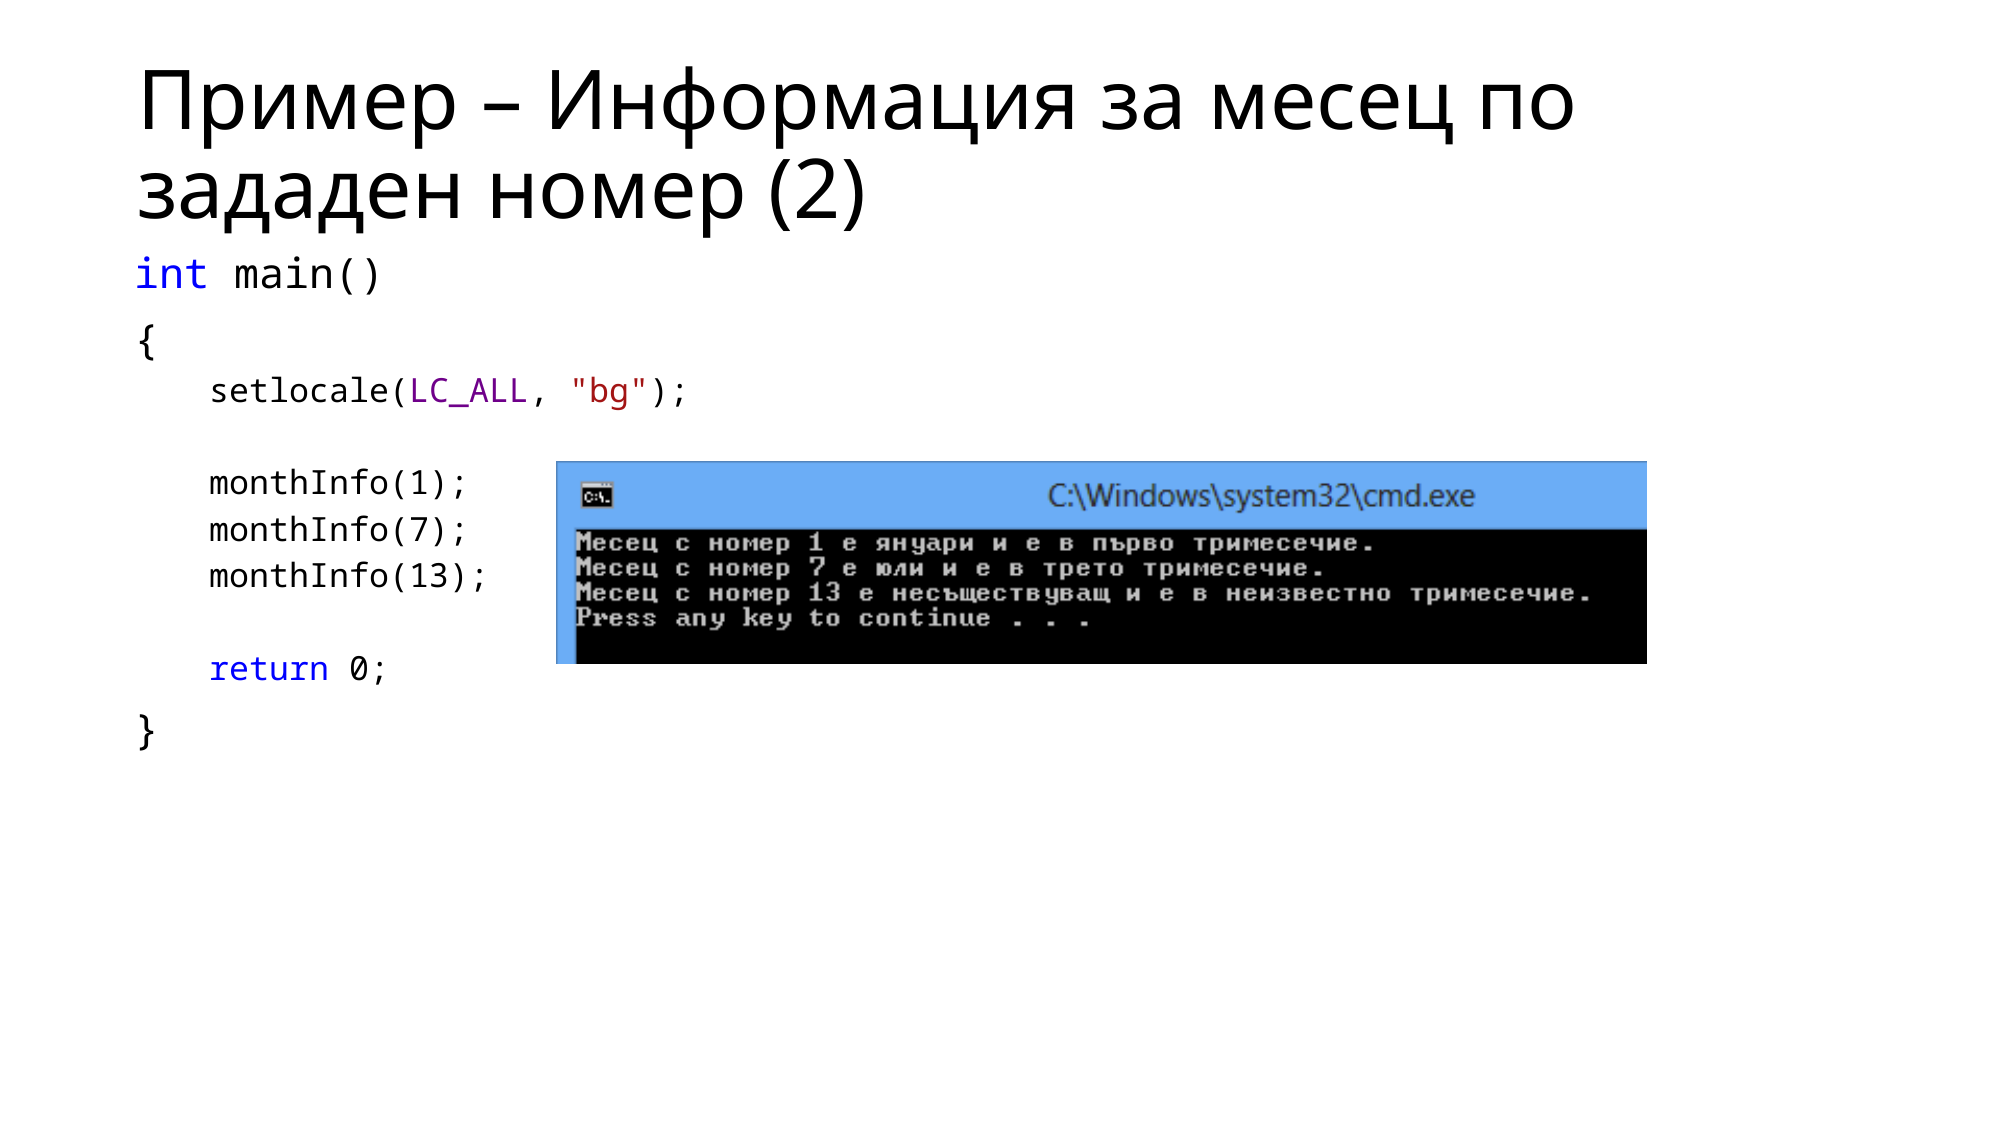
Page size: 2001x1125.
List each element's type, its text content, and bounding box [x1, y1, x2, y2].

title Пример – Информация за месец по зададен номер (2) [122, 50, 1848, 244]
list int main() { setlocale(LC_ALL, "bg"); monthInfo(1); monthInfo(7); monthInfo(13); return 0; } [119, 244, 1884, 982]
picture [556, 461, 1647, 664]
